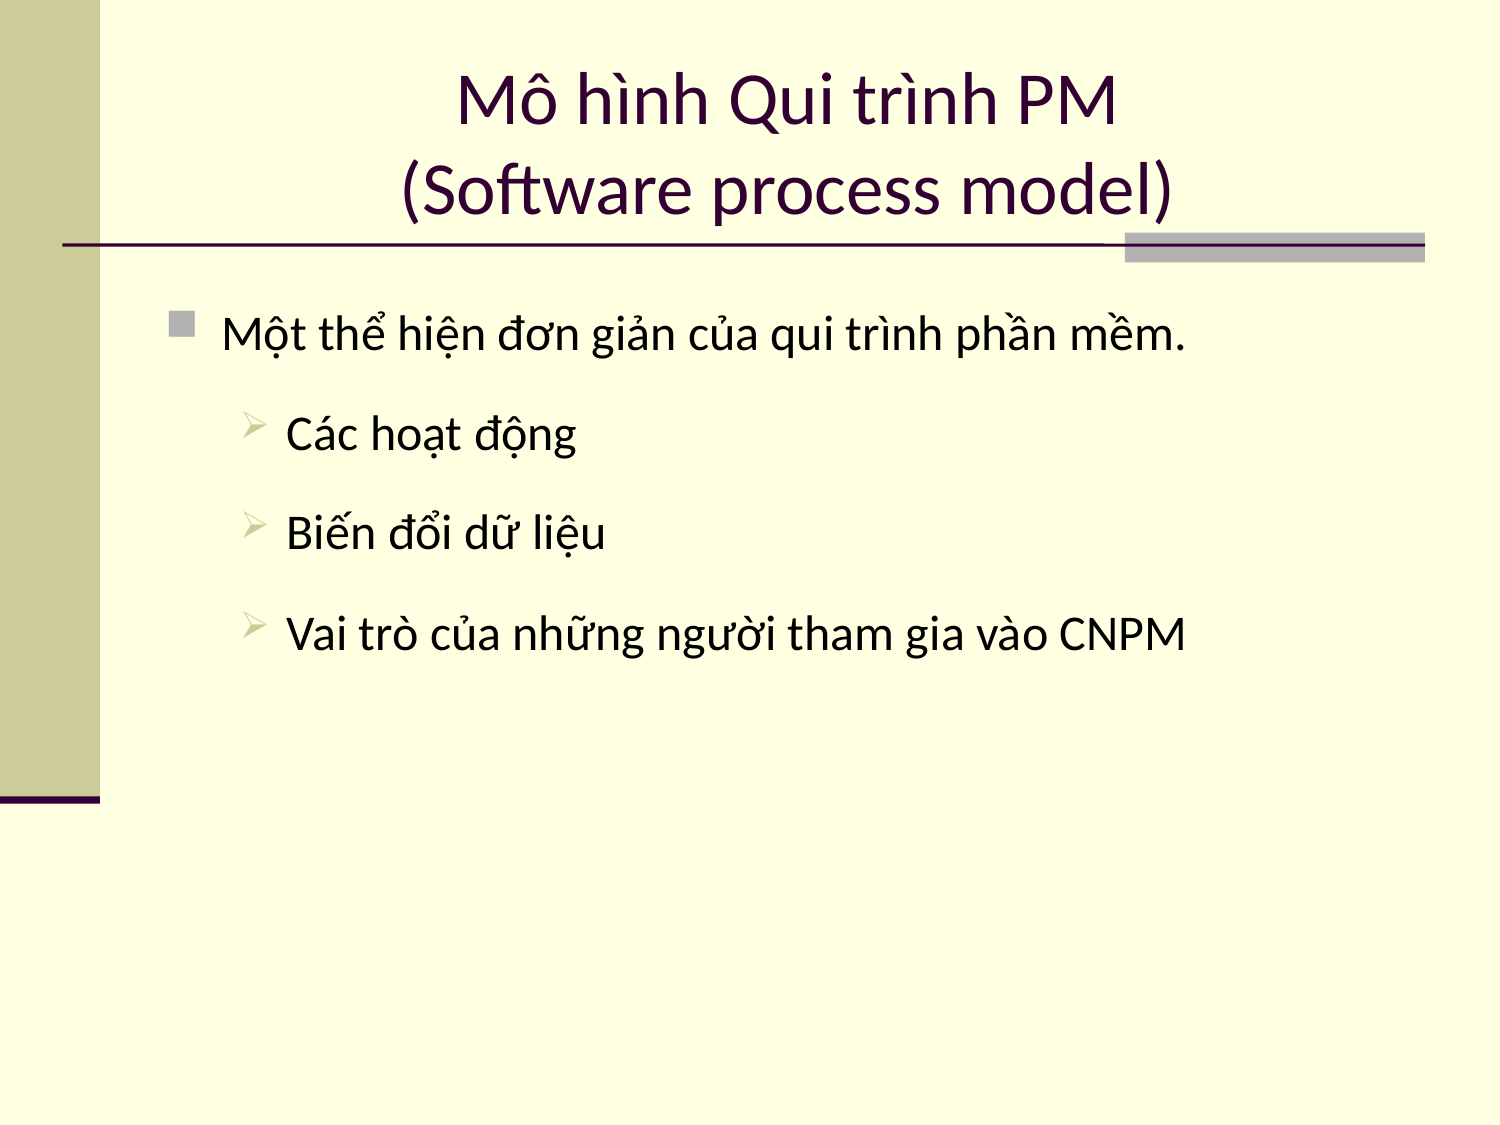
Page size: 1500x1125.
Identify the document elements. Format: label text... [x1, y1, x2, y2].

list Một thể hiện đơn giản của qui trình phần mềm. Các hoạt động Biến đổi dữ liệu Vai trò của những người tham gia vào CNPM [150, 262, 1425, 1006]
title Mô hình Qui trình PM (Software process model) [150, 45, 1425, 234]
